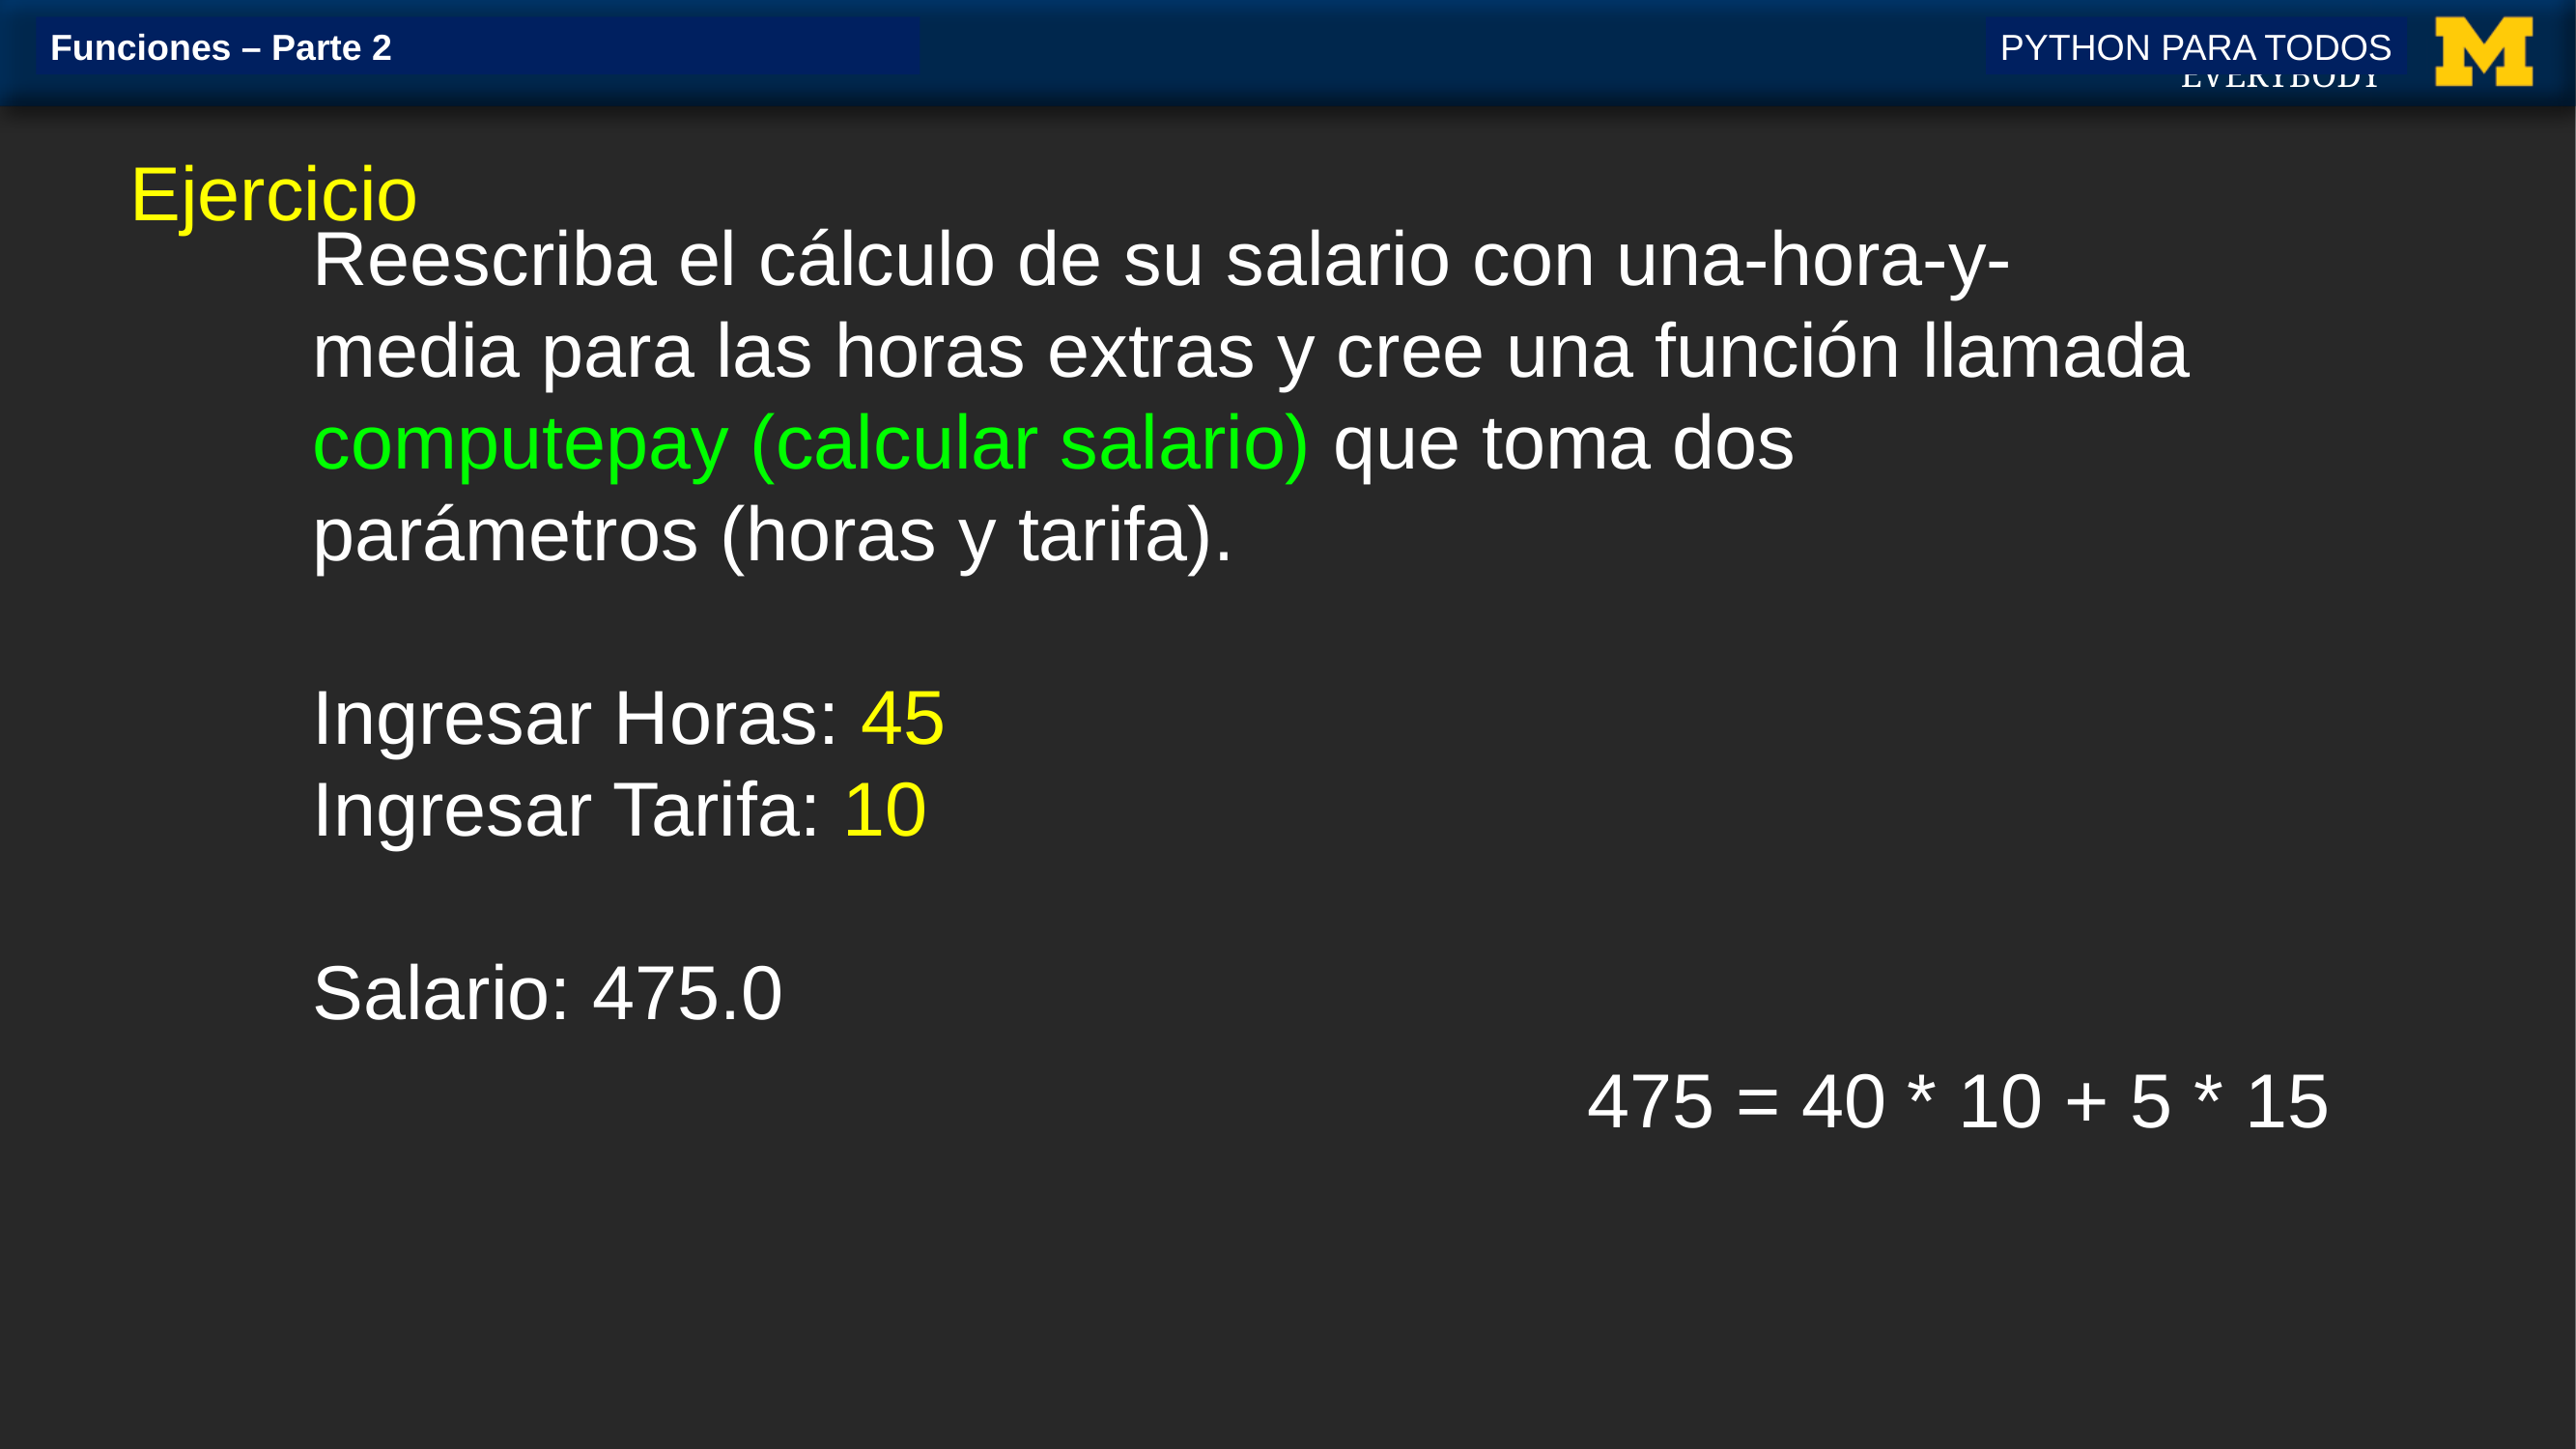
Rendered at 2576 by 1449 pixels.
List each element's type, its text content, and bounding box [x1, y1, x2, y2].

text_box PYTHON PARA TODOS [1986, 16, 2408, 75]
text_box Reescriba el cálculo de su salario con una-hora-y-media para las horas extras y cree una función llamada computepay (calcular salario) que toma dos parámetros (horas y tarifa). Ingresar Horas: 45 Ingresar Tarifa: 10 Salario: 475.0 [312, 248, 2194, 996]
text_box Ejercicio [116, 137, 433, 243]
text_box 475 = 40 * 10 + 5 * 15 [1543, 1044, 2374, 1150]
text_box Funciones – Parte 2 [36, 16, 920, 75]
picture [0, 0, 2576, 1449]
